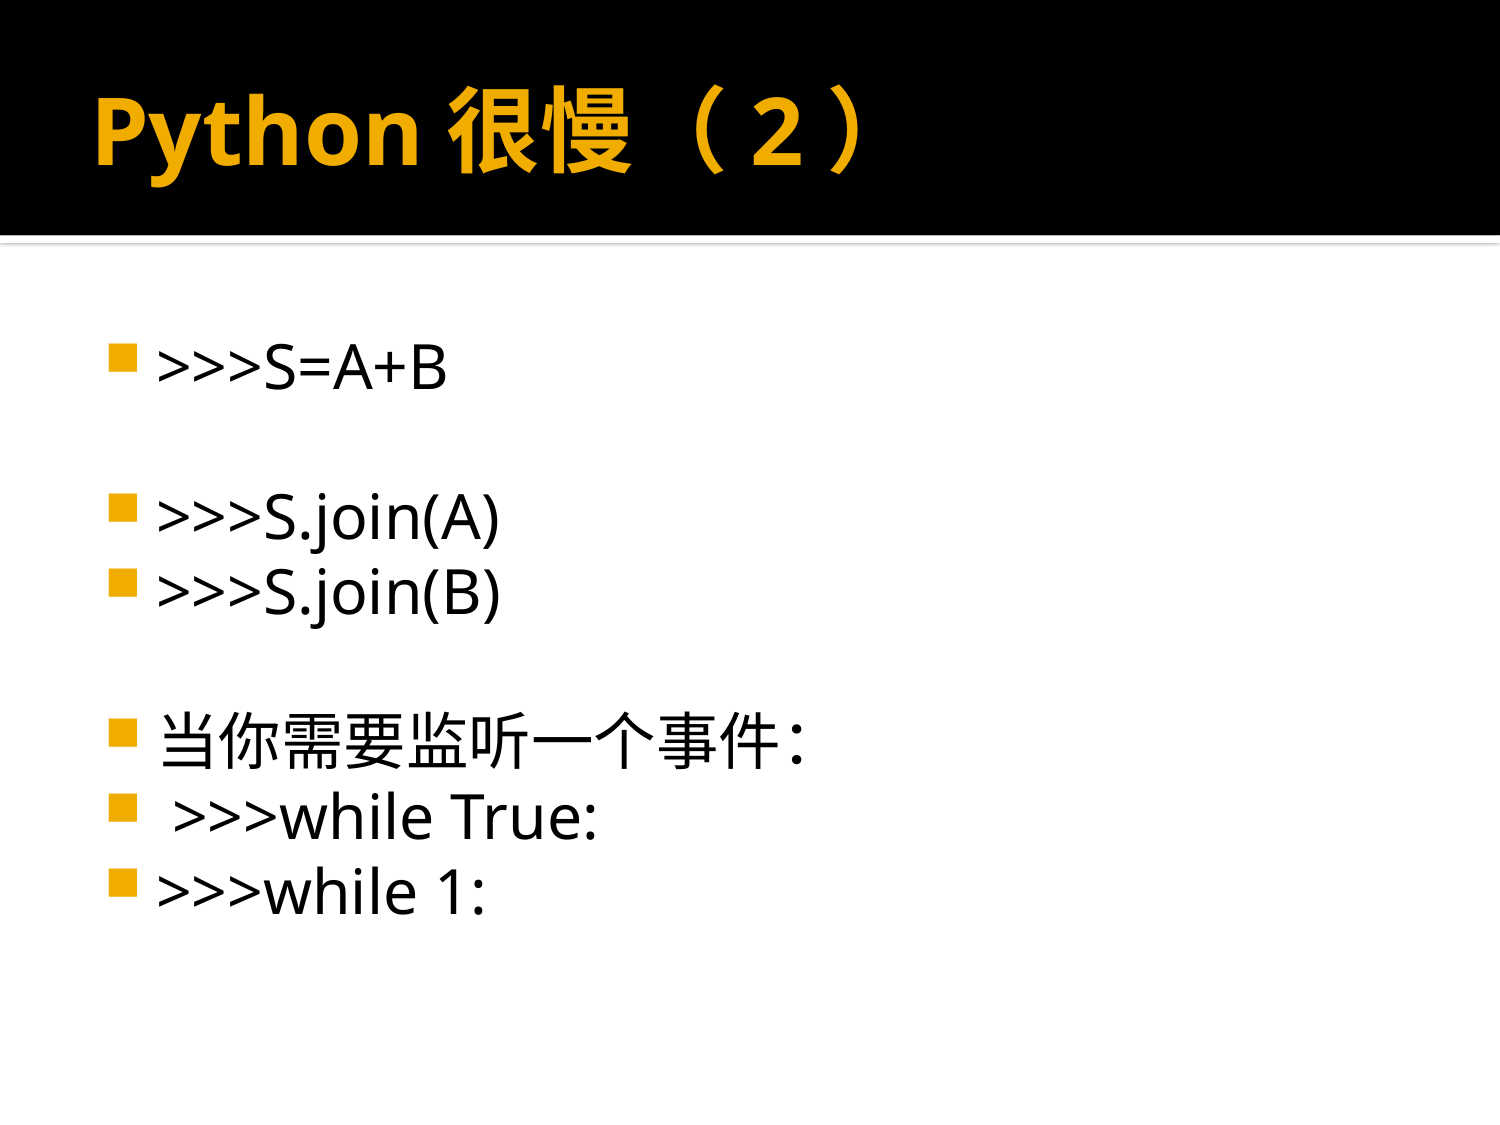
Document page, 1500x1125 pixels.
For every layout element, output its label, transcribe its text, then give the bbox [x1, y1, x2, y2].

title Python很慢（2） [75, 25, 1425, 231]
list >>>S=A+B >>>S.join(A) >>>S.join(B) 当你需要监听一个事件： >>>while True: >>>while 1: [75, 312, 1425, 984]
